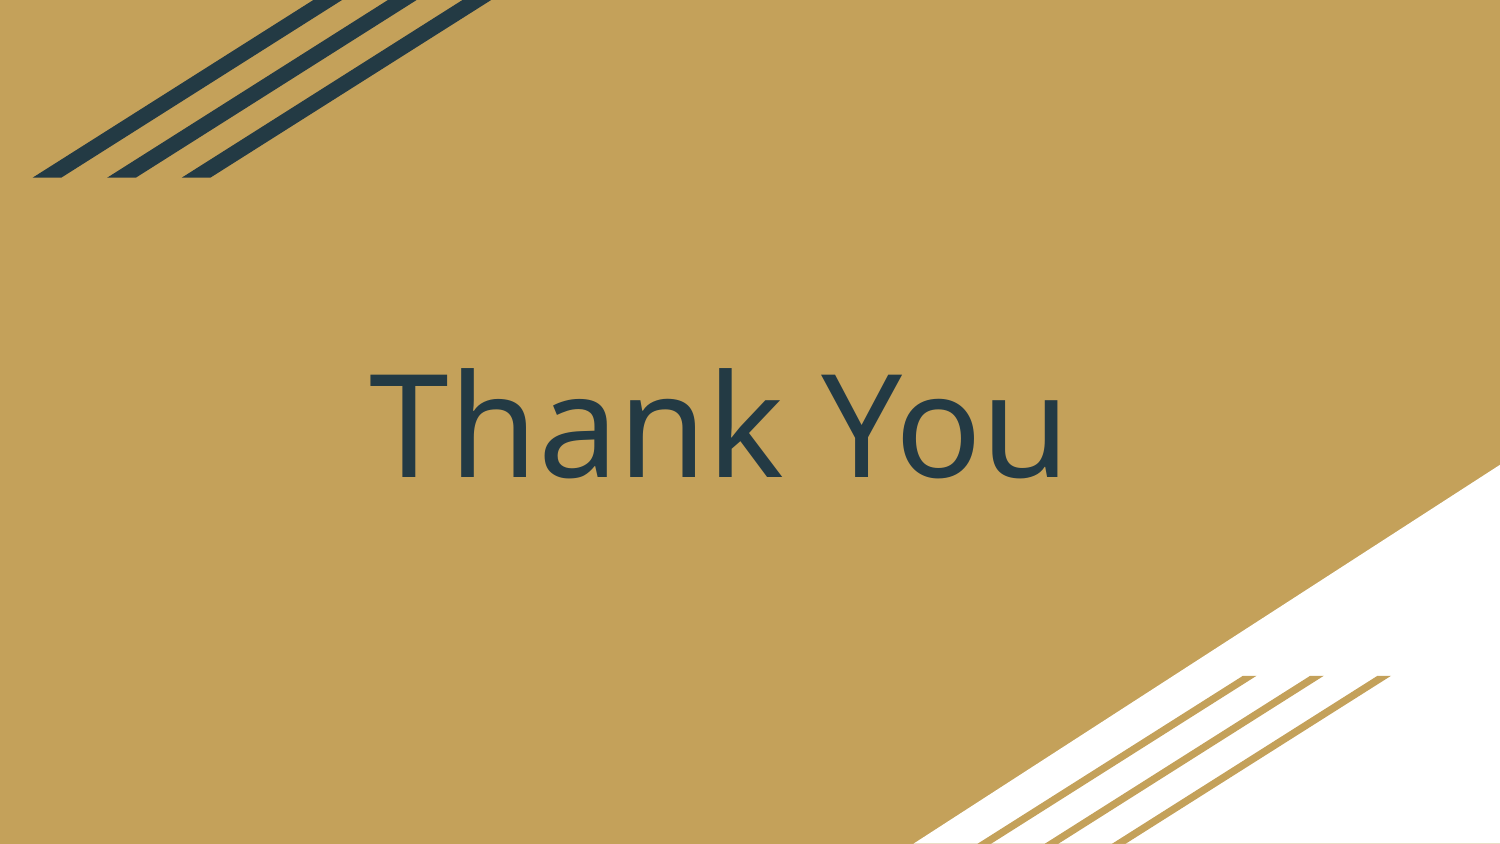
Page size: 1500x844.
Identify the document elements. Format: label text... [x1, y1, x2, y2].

title Thank You [198, 308, 1244, 536]
